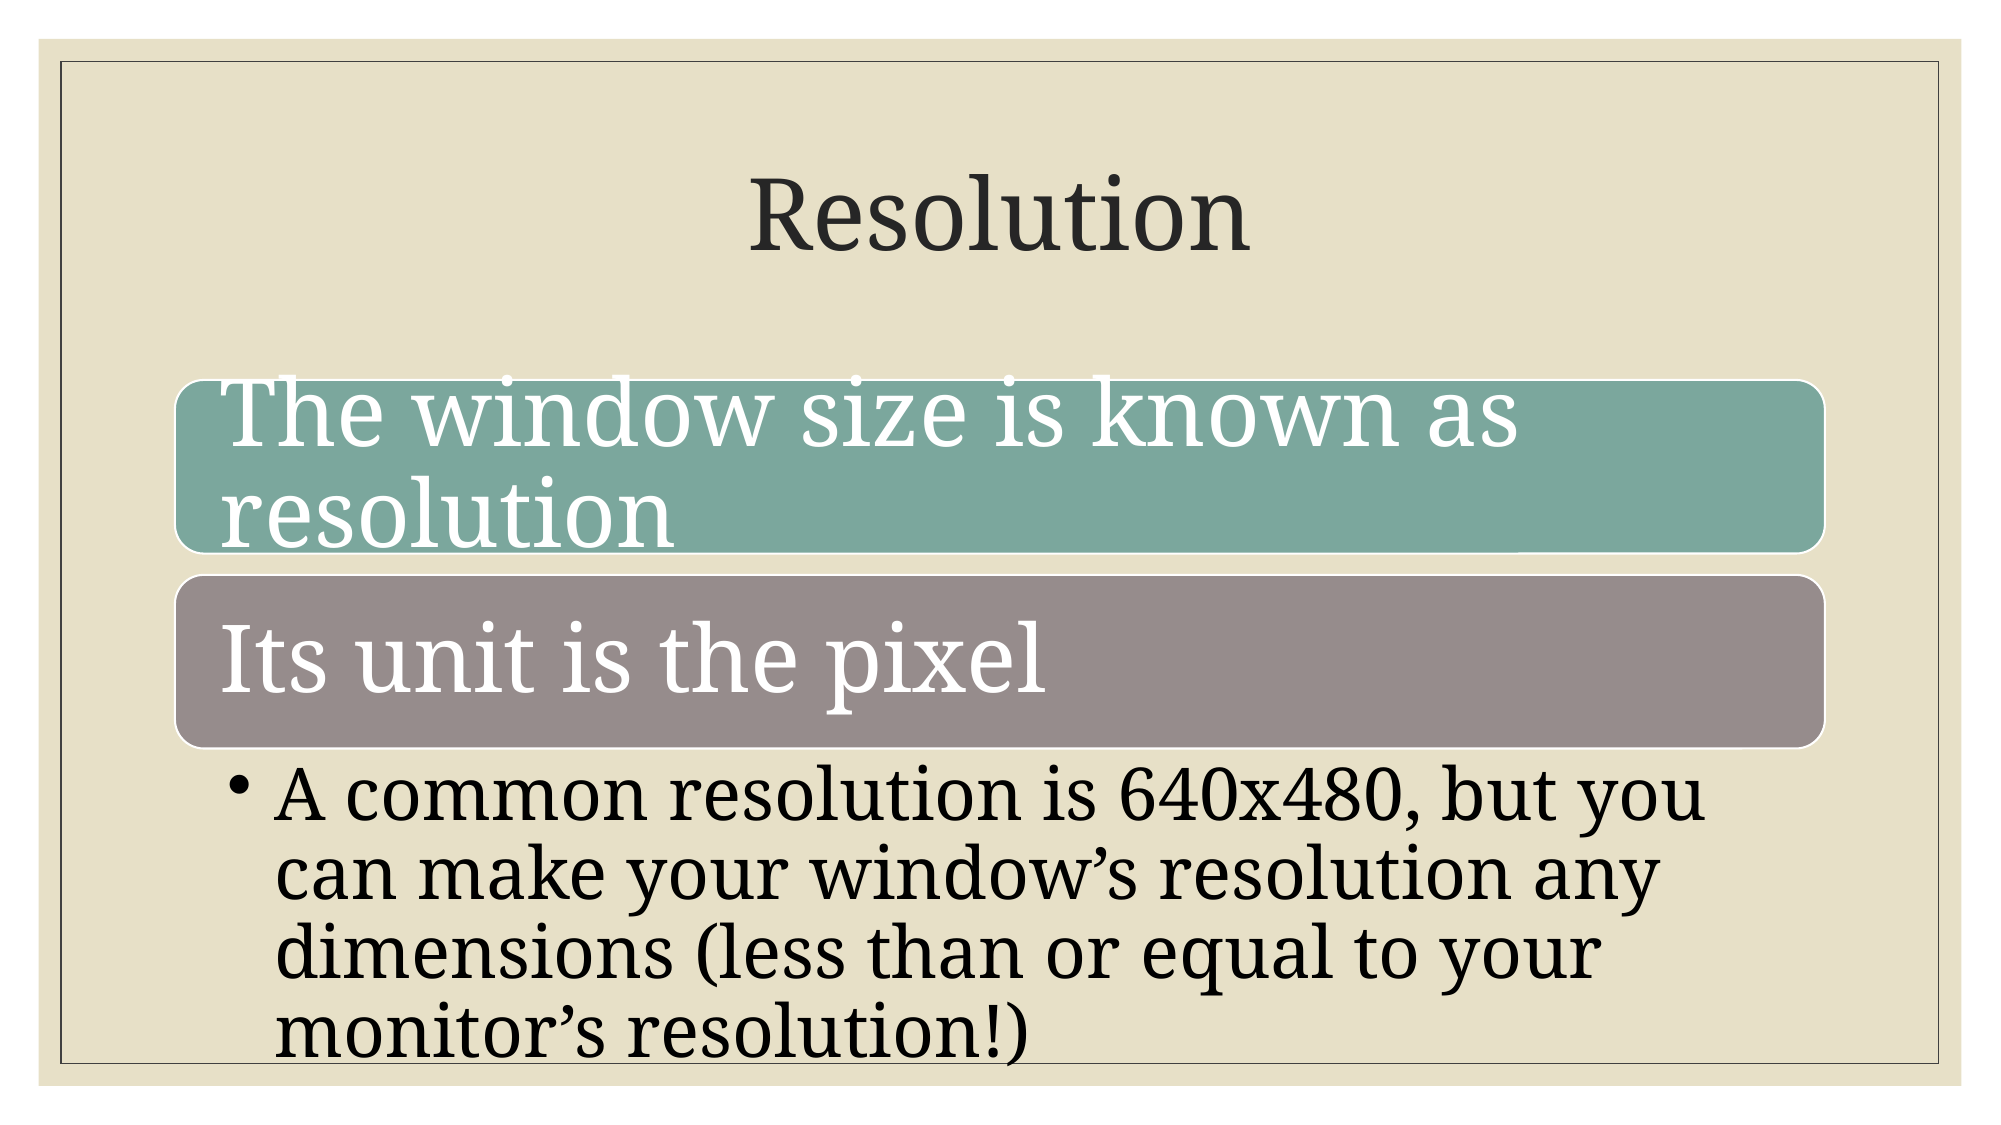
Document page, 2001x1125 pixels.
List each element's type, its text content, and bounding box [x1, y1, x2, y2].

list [174, 378, 1825, 991]
title Resolution [174, 105, 1825, 331]
